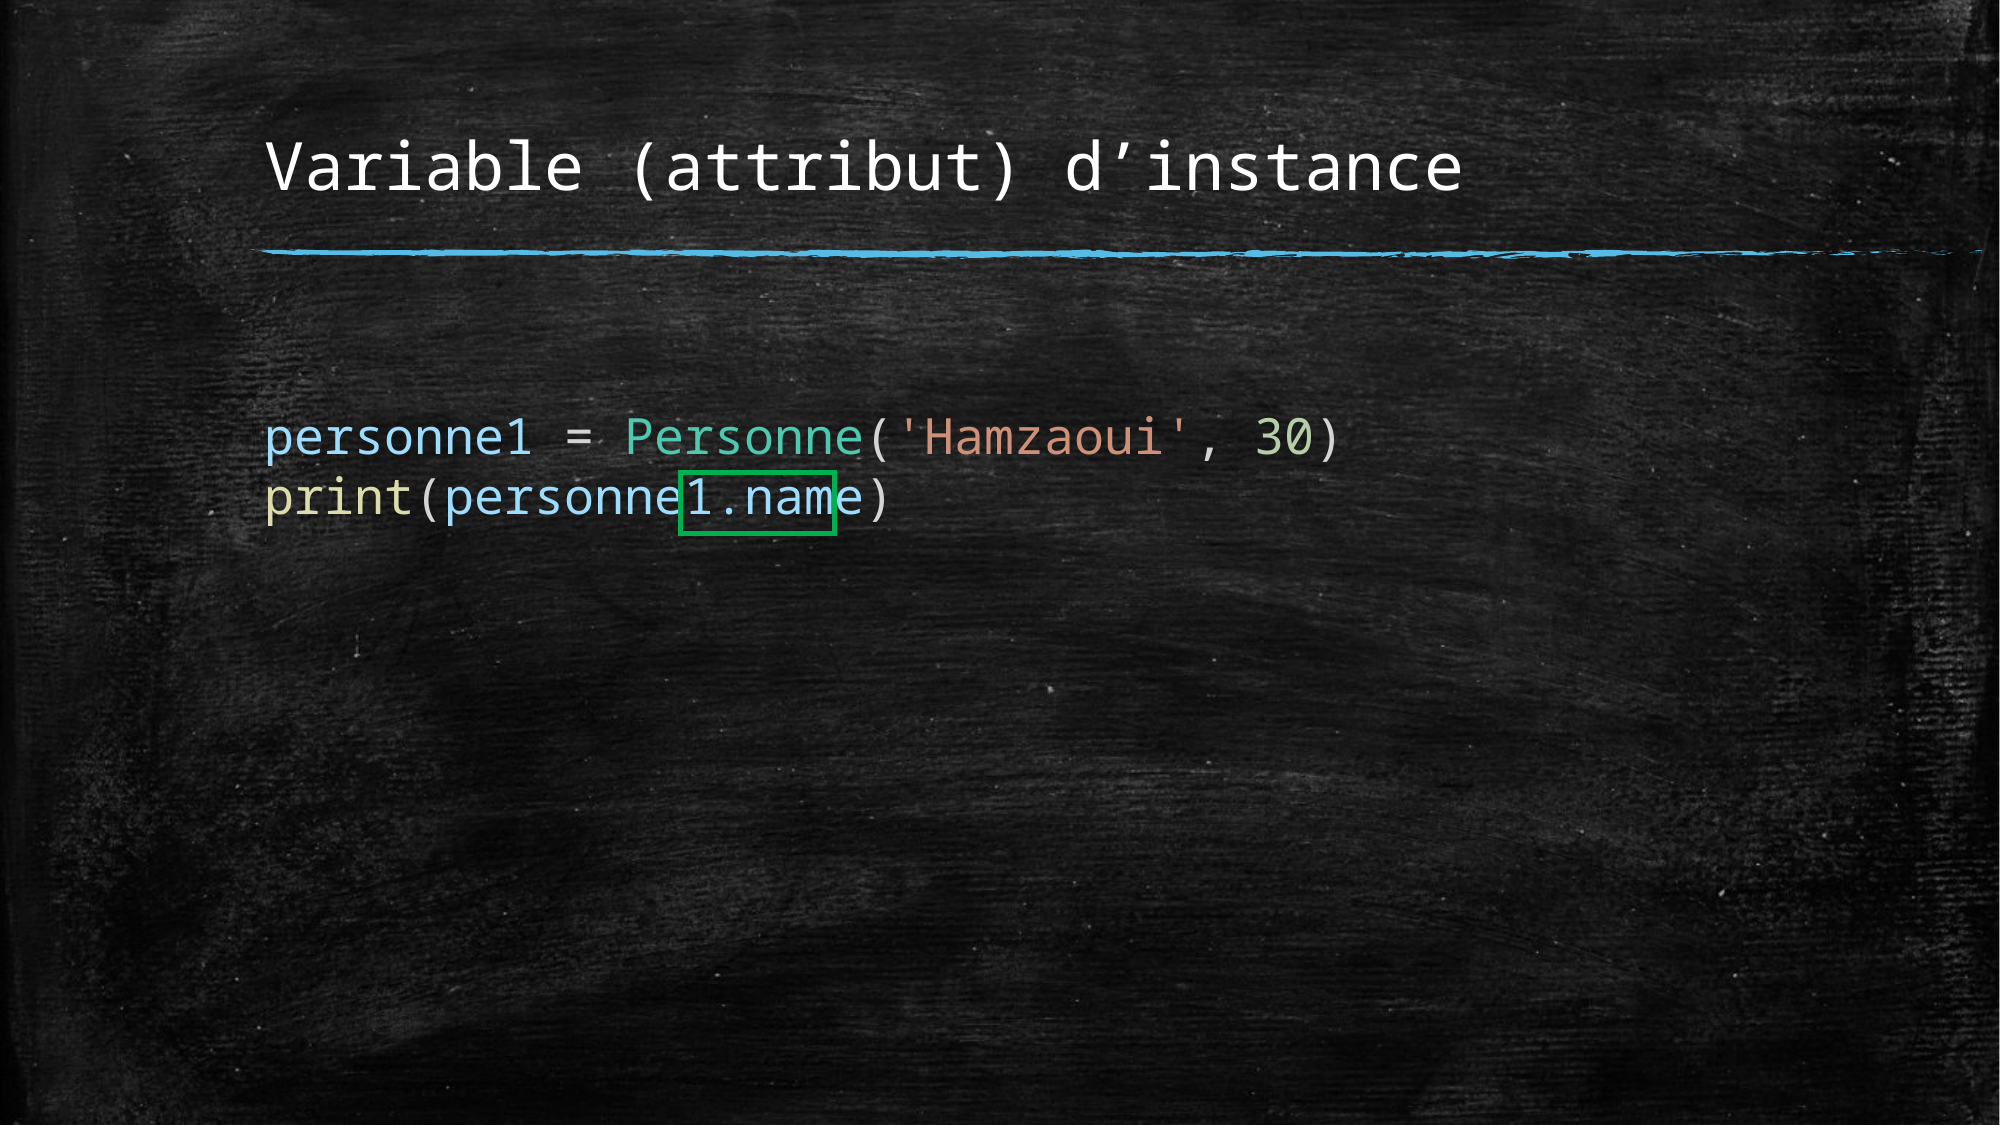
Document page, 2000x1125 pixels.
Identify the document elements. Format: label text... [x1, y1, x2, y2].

text_box [680, 471, 835, 534]
text_box personne1 = Personne('Hamzaoui', 30) print(personne1.name) [249, 397, 1581, 532]
title Variable (attribut) d’instance [249, 45, 1750, 213]
